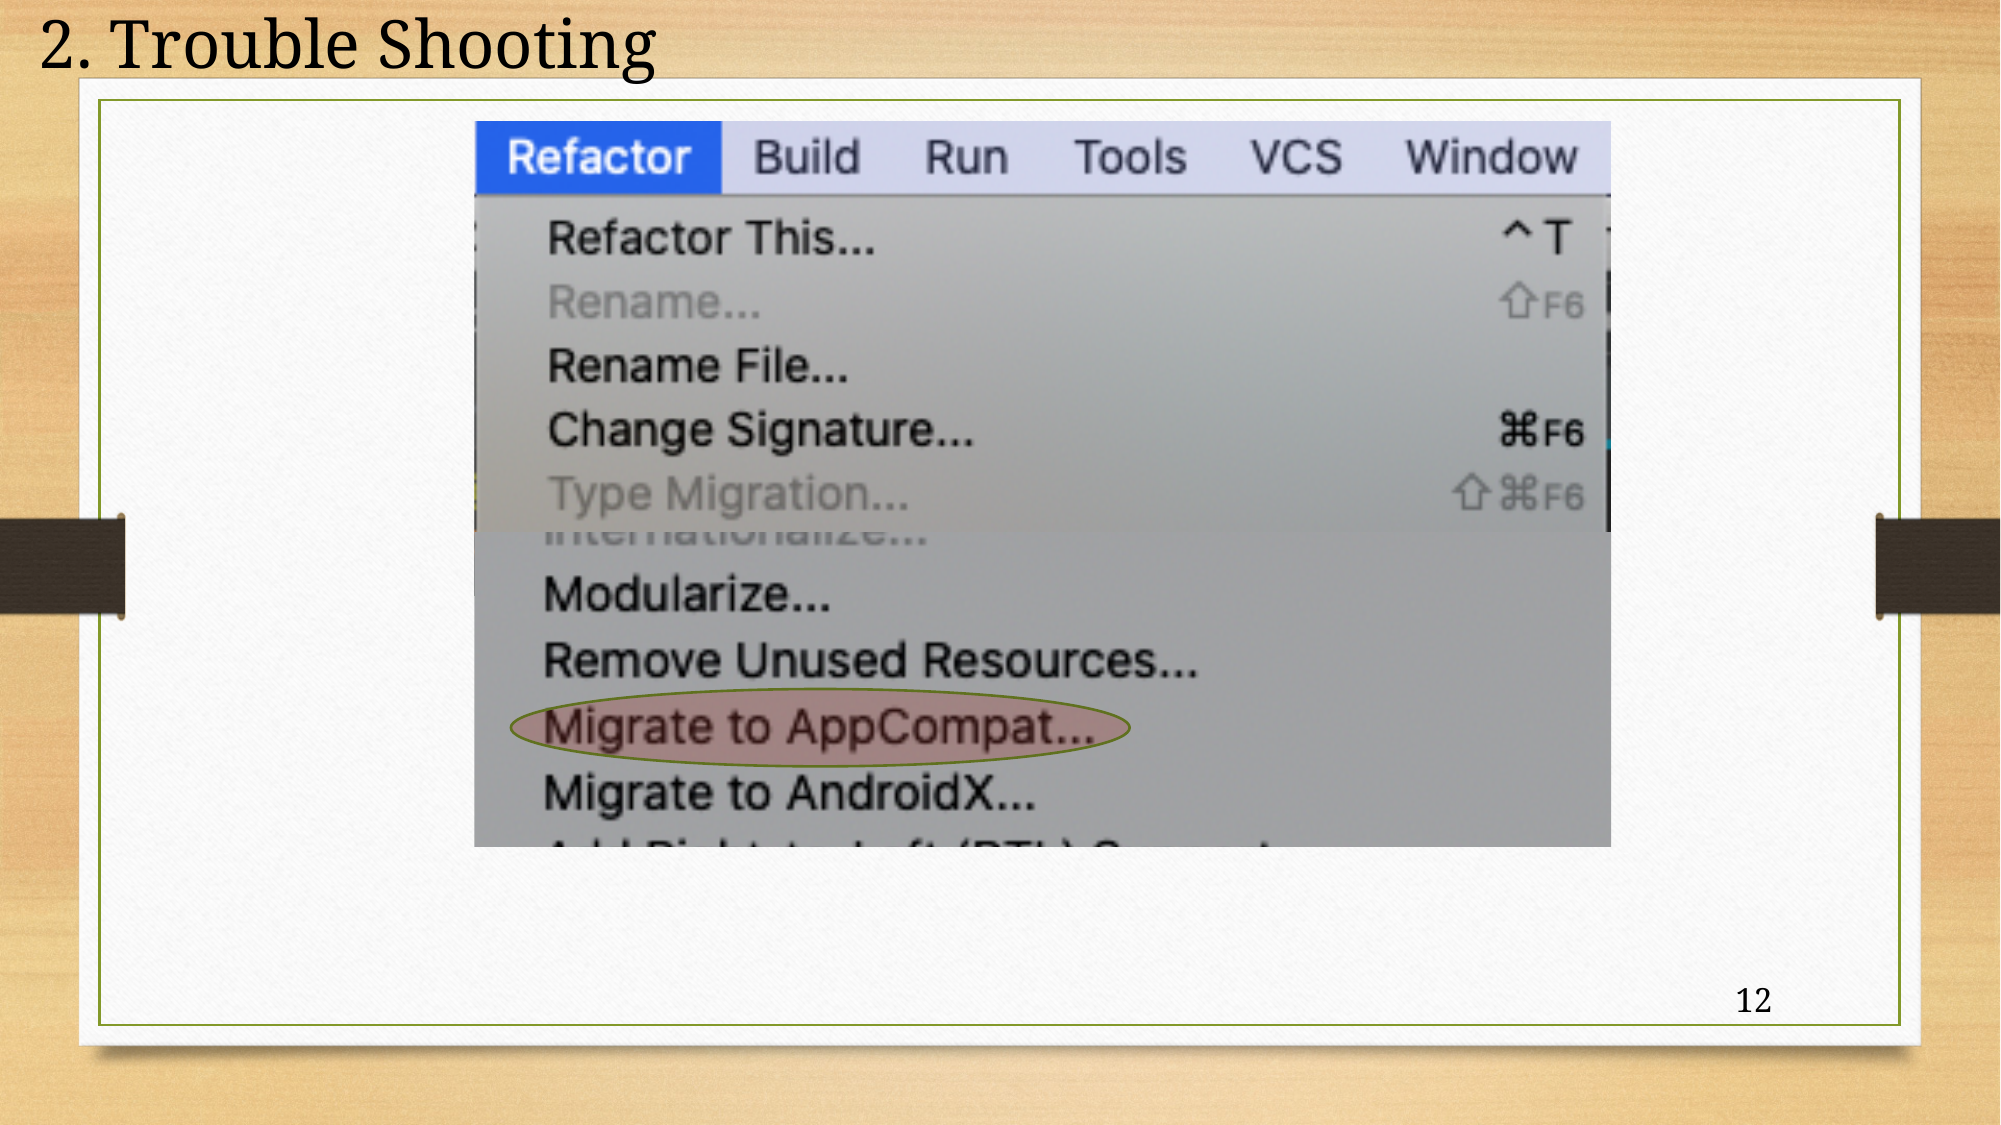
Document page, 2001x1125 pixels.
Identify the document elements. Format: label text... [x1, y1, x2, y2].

slide_number 12 [1698, 979, 1788, 1025]
text_box 2. Trouble Shooting [23, 0, 673, 89]
picture [0, 0, 2001, 1125]
